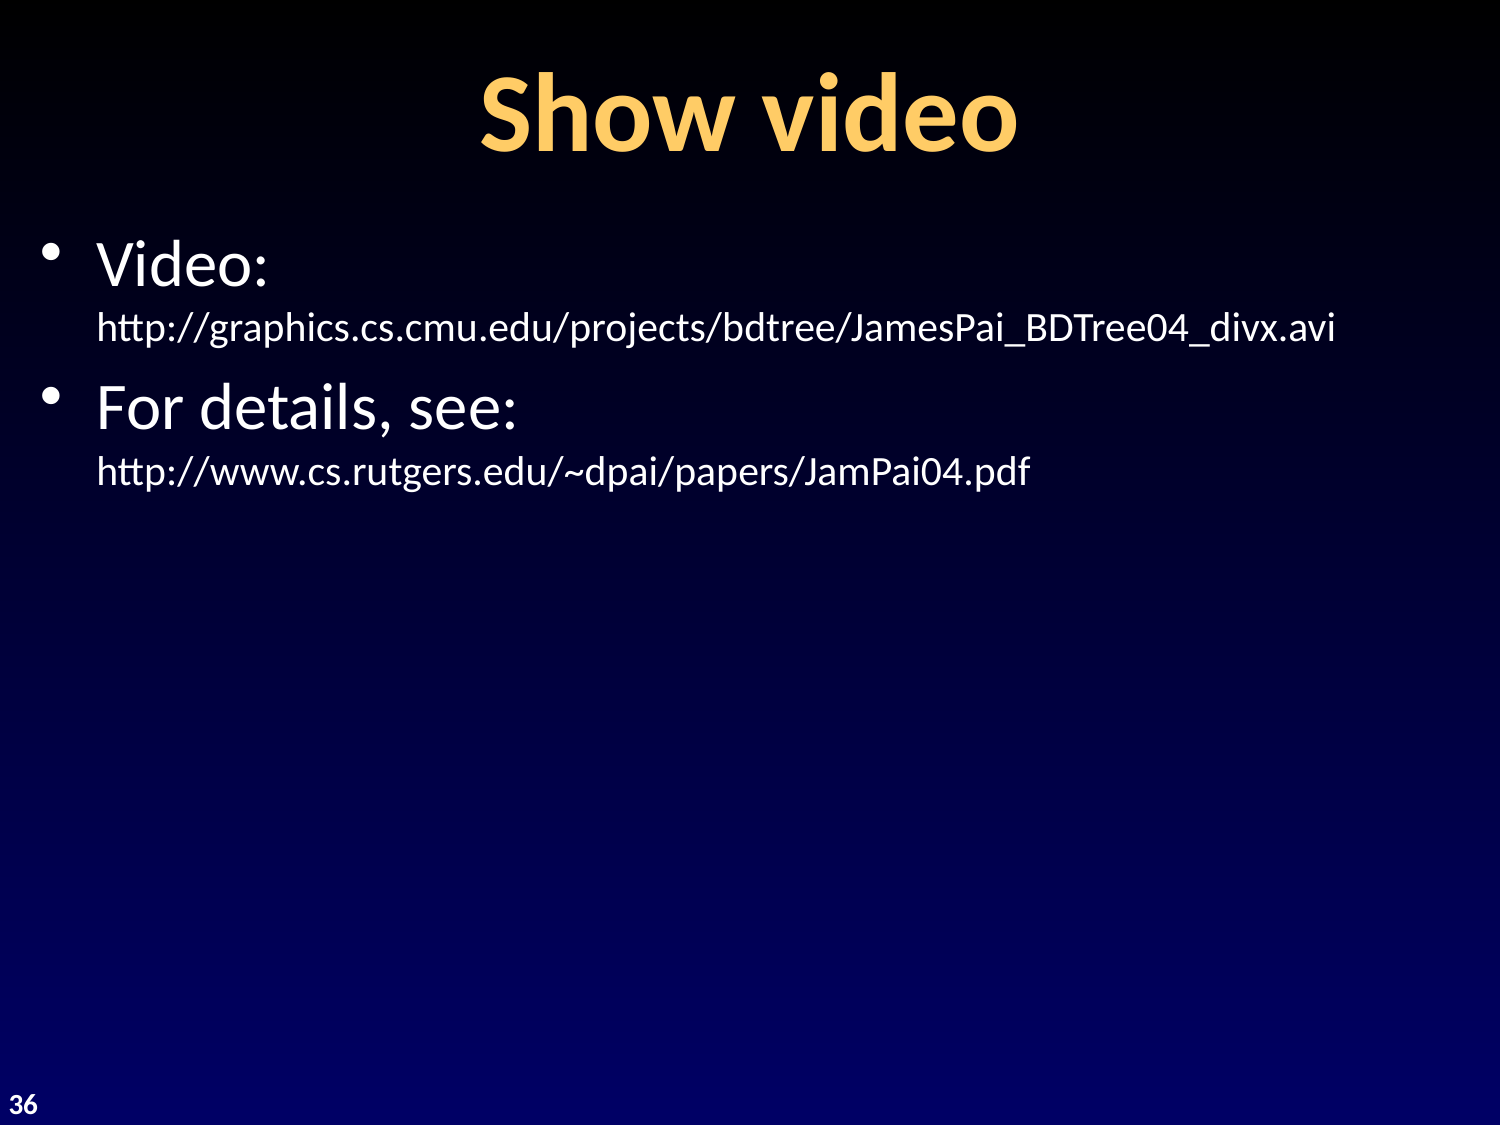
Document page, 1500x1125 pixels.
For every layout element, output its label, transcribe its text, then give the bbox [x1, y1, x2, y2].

slide_number 36 [0, 1078, 93, 1125]
list Video: http://graphics.cs.cmu.edu/projects/bdtree/JamesPai_BDTree04_divx.avi For details, see: http://www.cs.rutgers.edu/~dpai/papers/JamPai04.pdf [24, 212, 1475, 1055]
title Show video [24, 24, 1475, 188]
